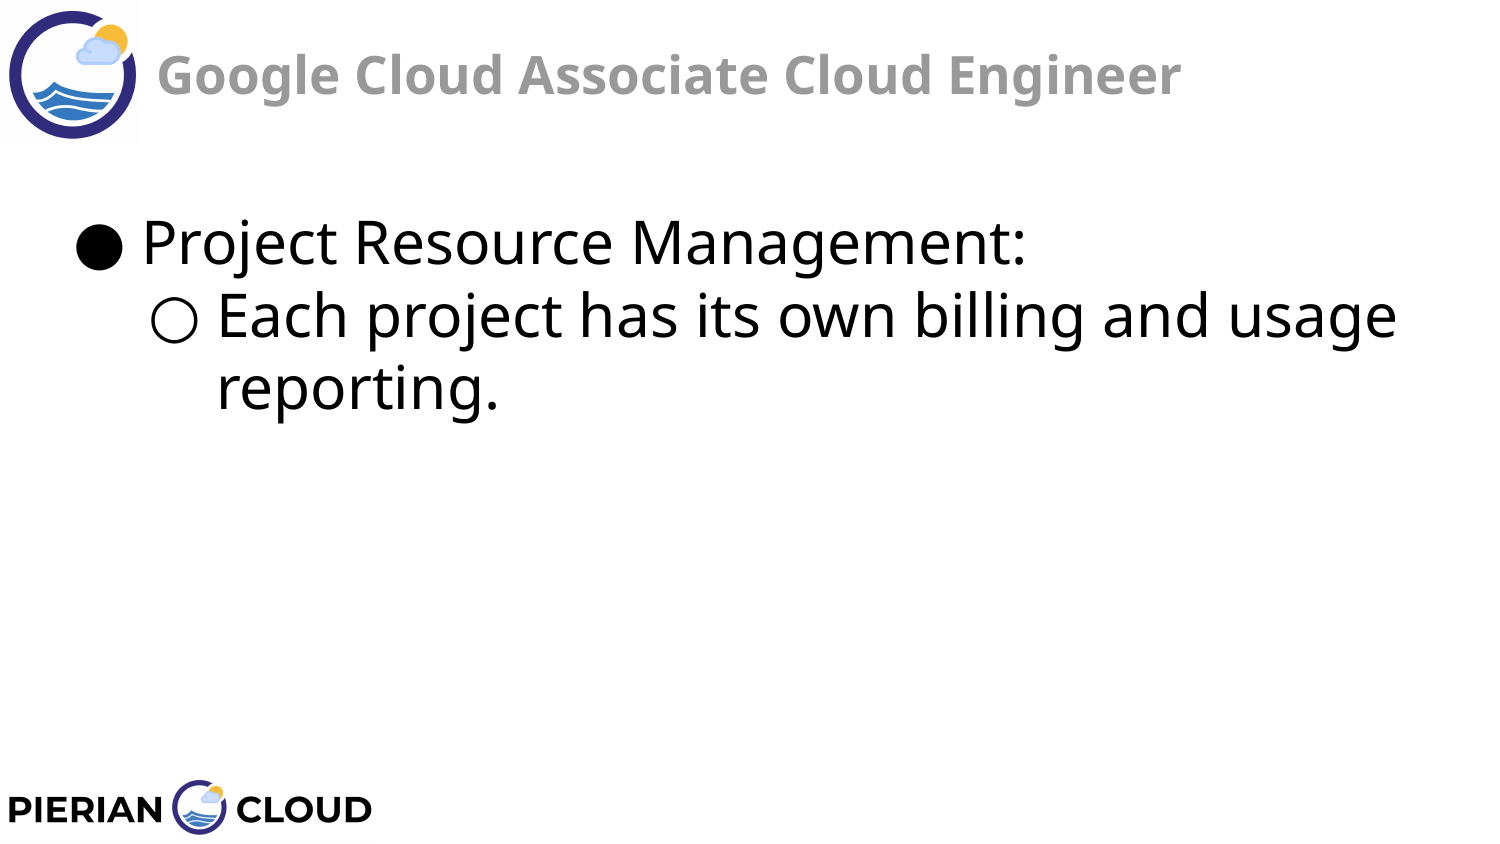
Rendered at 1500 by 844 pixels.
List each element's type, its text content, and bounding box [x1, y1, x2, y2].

subtitle Project Resource Management: Each project has its own billing and usage reporting. [51, 189, 1476, 750]
picture [0, 758, 375, 844]
picture [0, 0, 142, 146]
title Google Cloud Associate Cloud Engineer [146, 25, 1420, 120]
